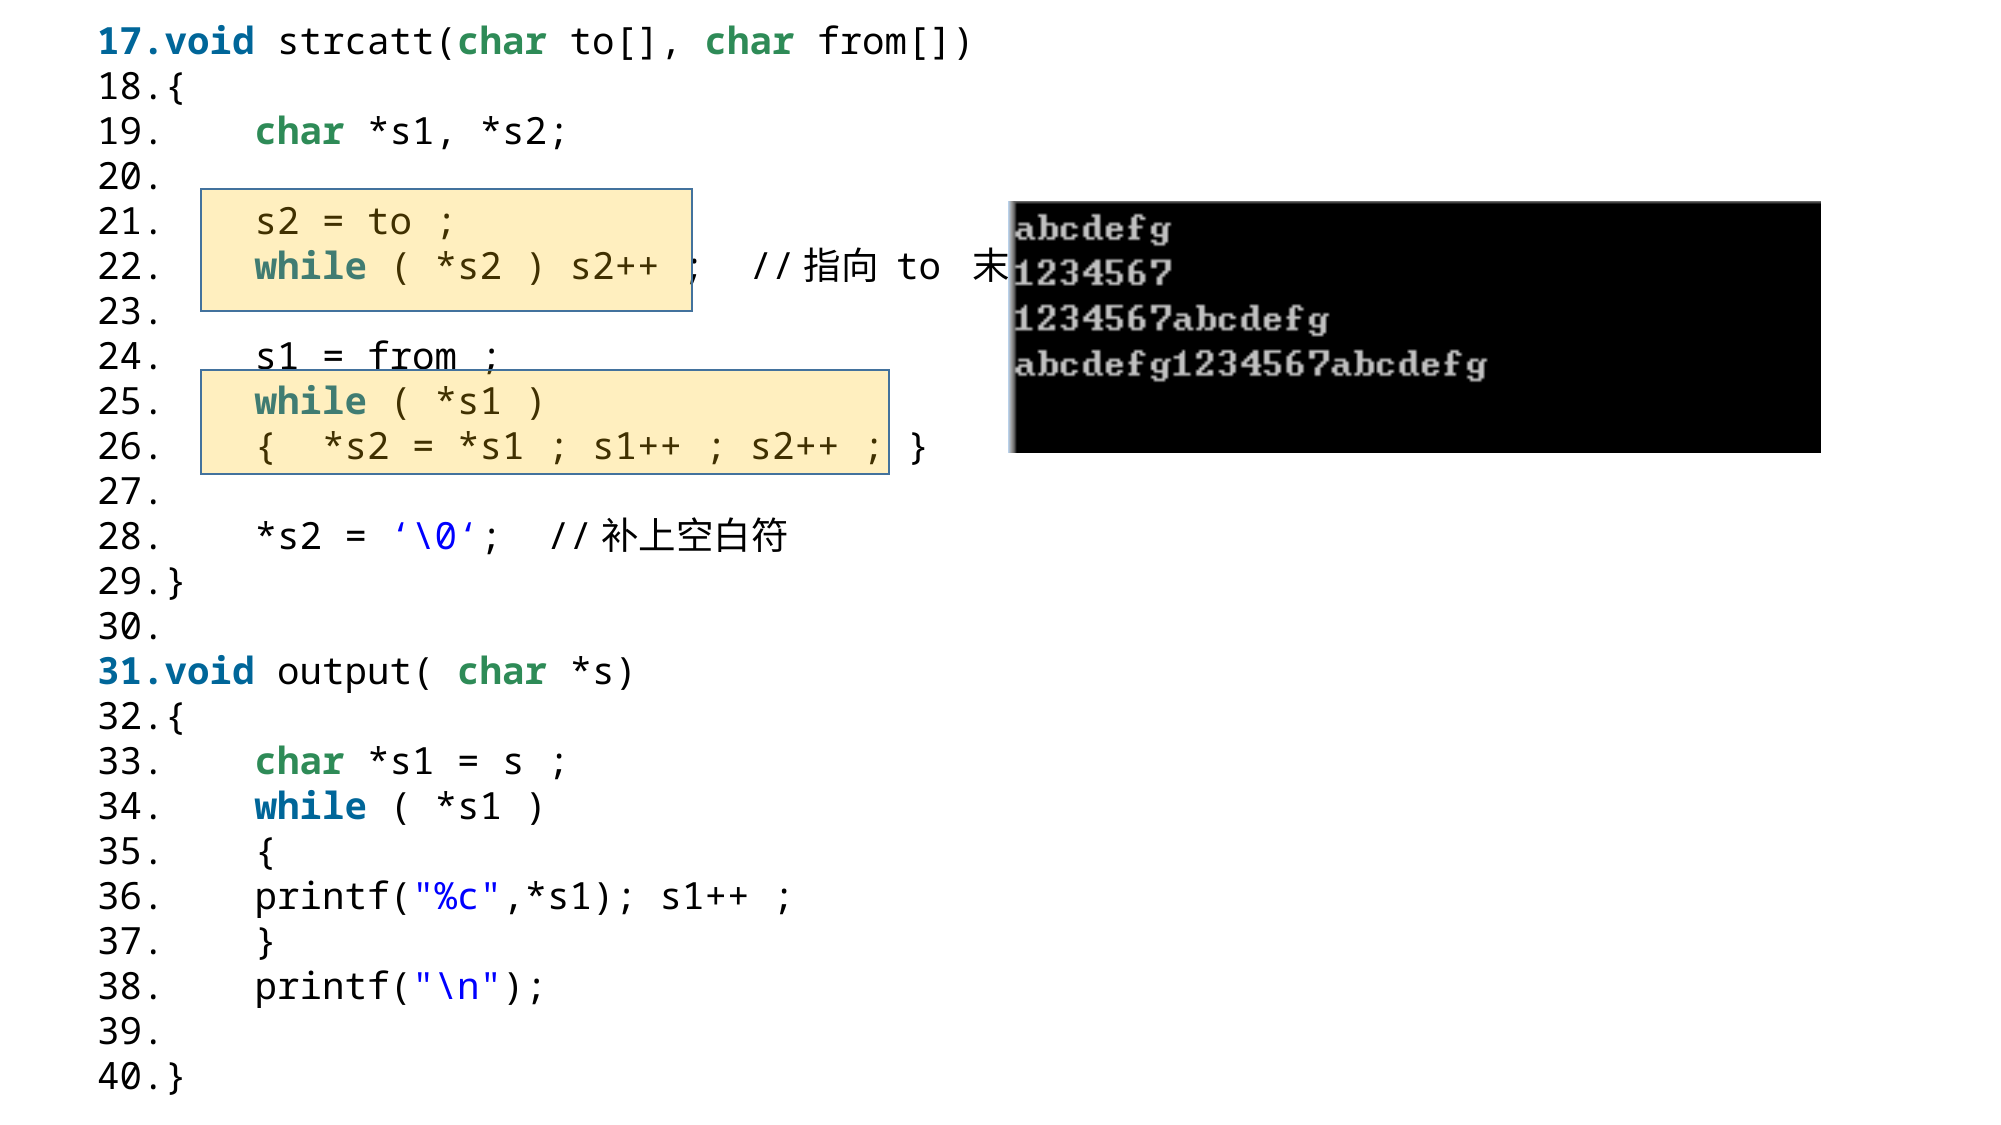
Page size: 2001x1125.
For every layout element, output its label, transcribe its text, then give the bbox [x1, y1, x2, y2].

picture [1008, 201, 1821, 454]
text_box void strcatt(char to[], char from[]) { char *s1, *s2; s2 = to ; while ( *s2 ) s2++ ; //指向 to 末尾 s1 = from ; while ( *s1 ) { *s2 = *s1 ; s1++ ; s2++ ; } *s2 = ‘\0‘; //补上空白符 } void output( char *s) { char *s1 = s ; while ( *s1 ) { printf("%c",*s1); s1++ ; } printf("\n"); } [82, 9, 1500, 1105]
text_box [200, 369, 890, 475]
text_box [200, 188, 693, 312]
